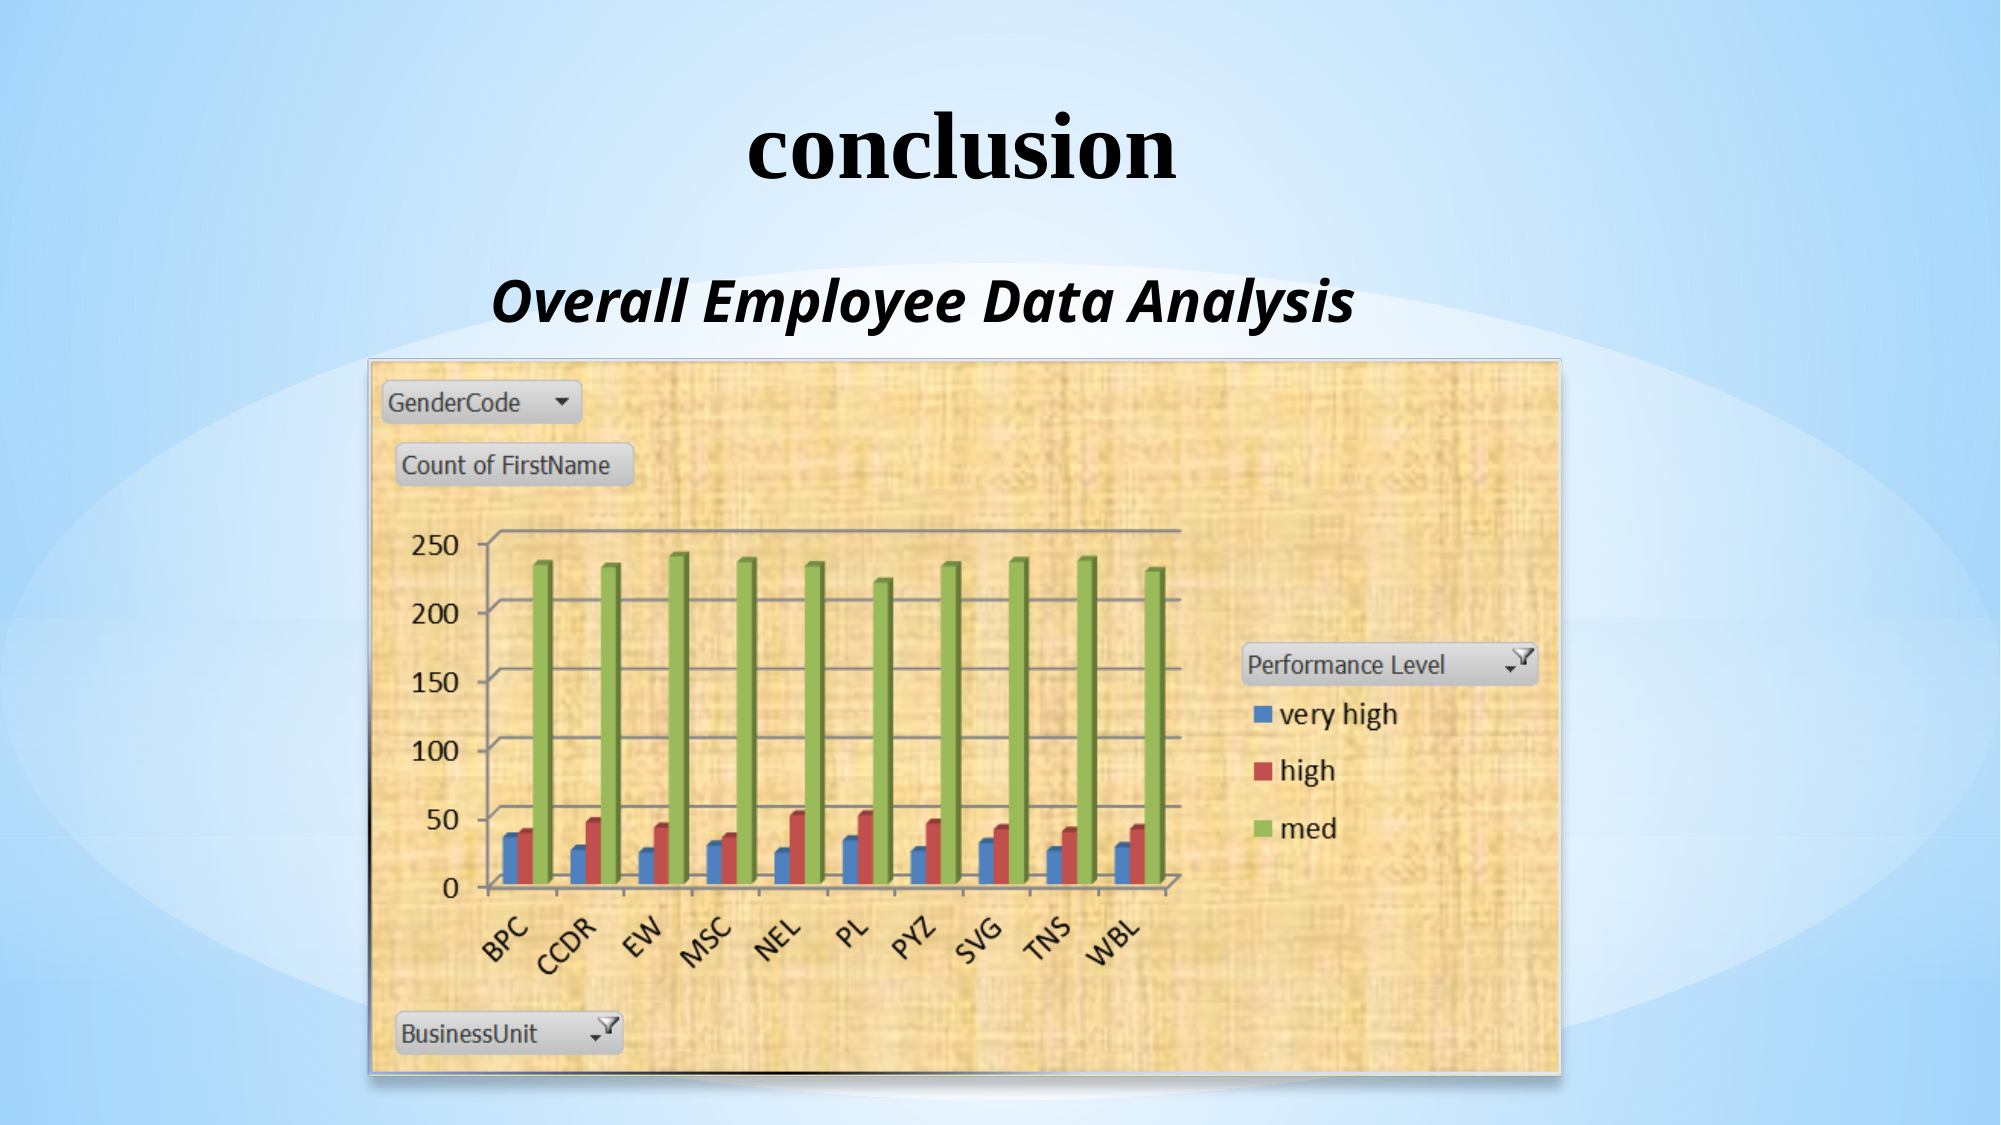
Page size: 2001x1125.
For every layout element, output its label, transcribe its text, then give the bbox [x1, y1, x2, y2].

picture [349, 353, 1581, 1107]
title conclusion [249, 75, 1675, 279]
text_box Overall Employee Data Analysis [437, 257, 1400, 342]
